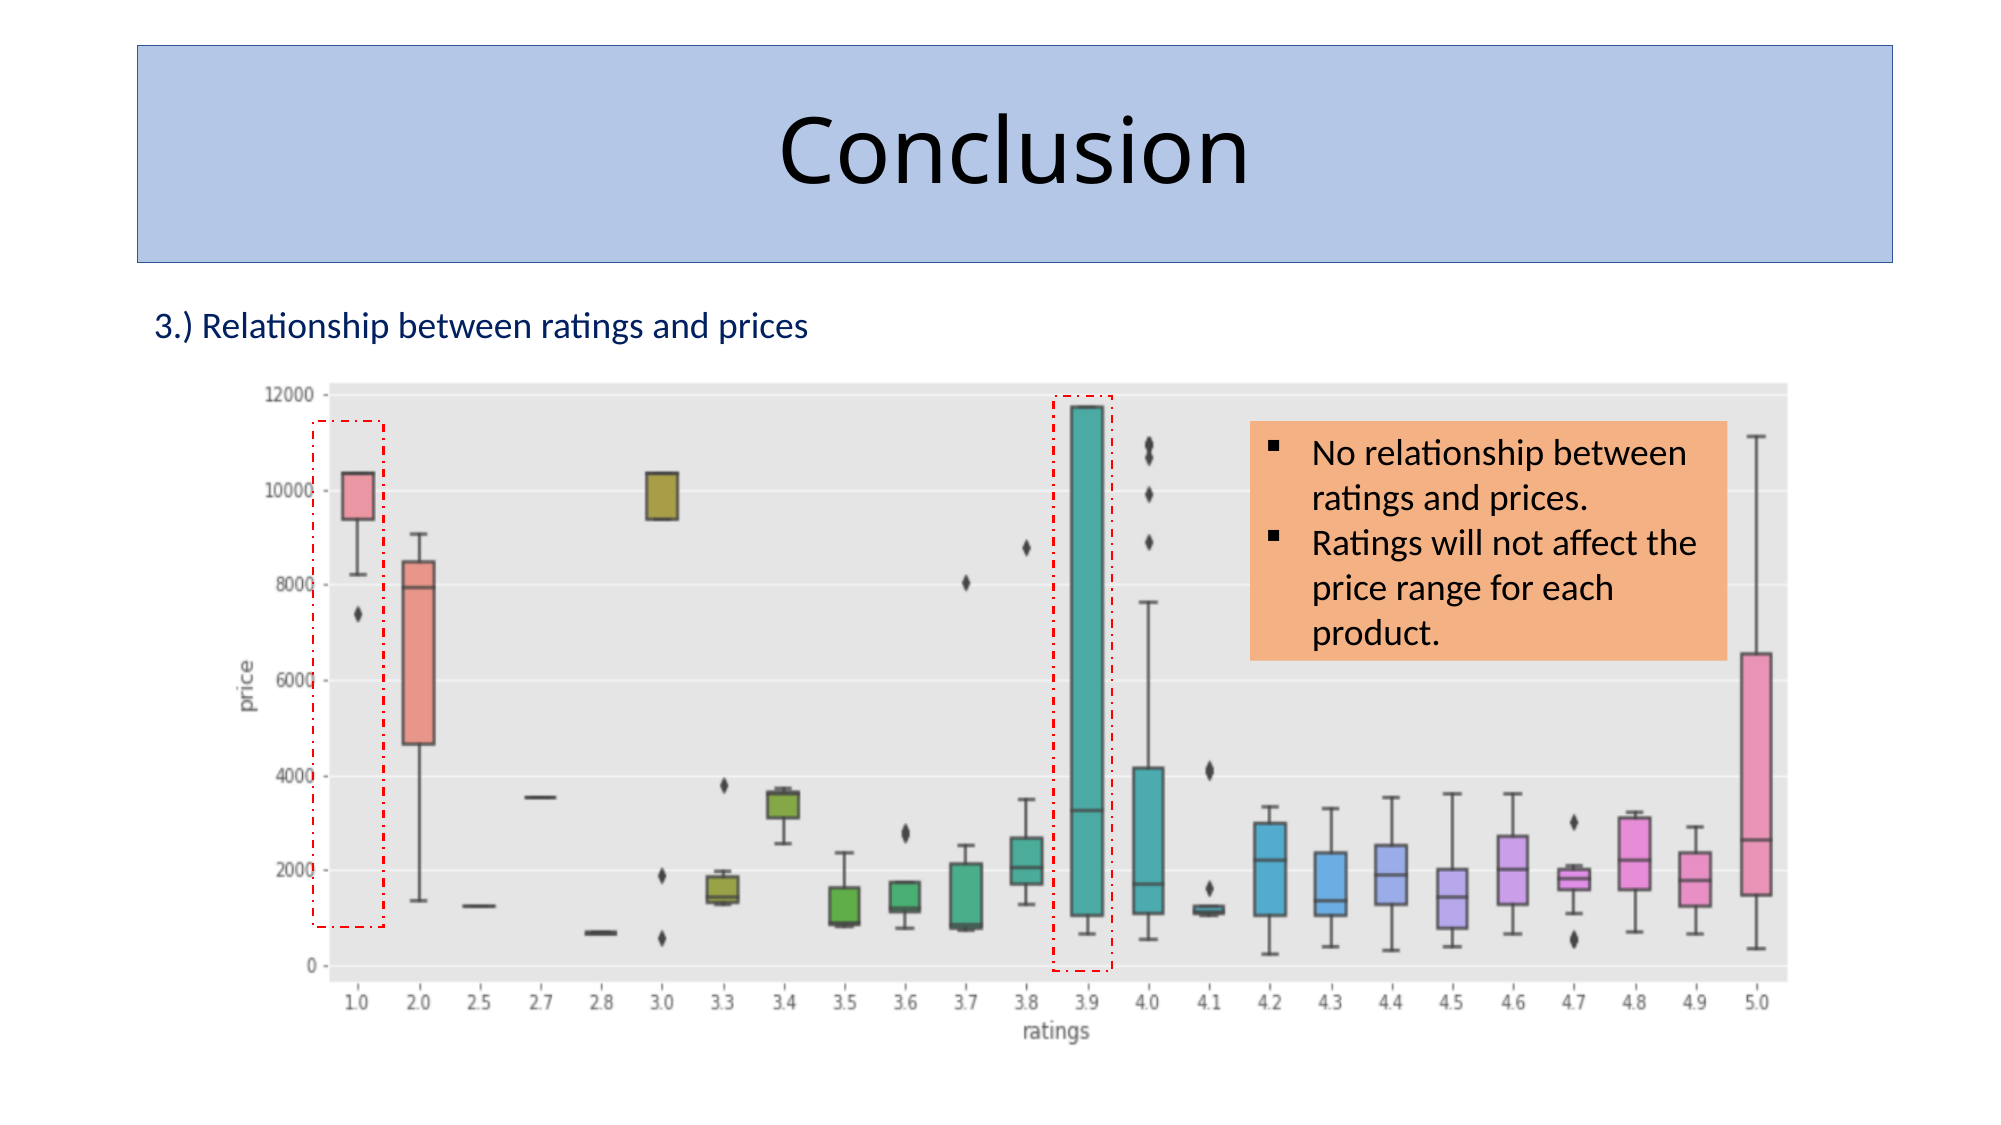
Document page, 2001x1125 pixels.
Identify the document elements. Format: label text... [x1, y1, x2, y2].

picture [186, 364, 1814, 1067]
text_box Conclusion [137, 45, 1893, 263]
text_box 3.) Relationship between ratings and prices [138, 293, 1894, 366]
